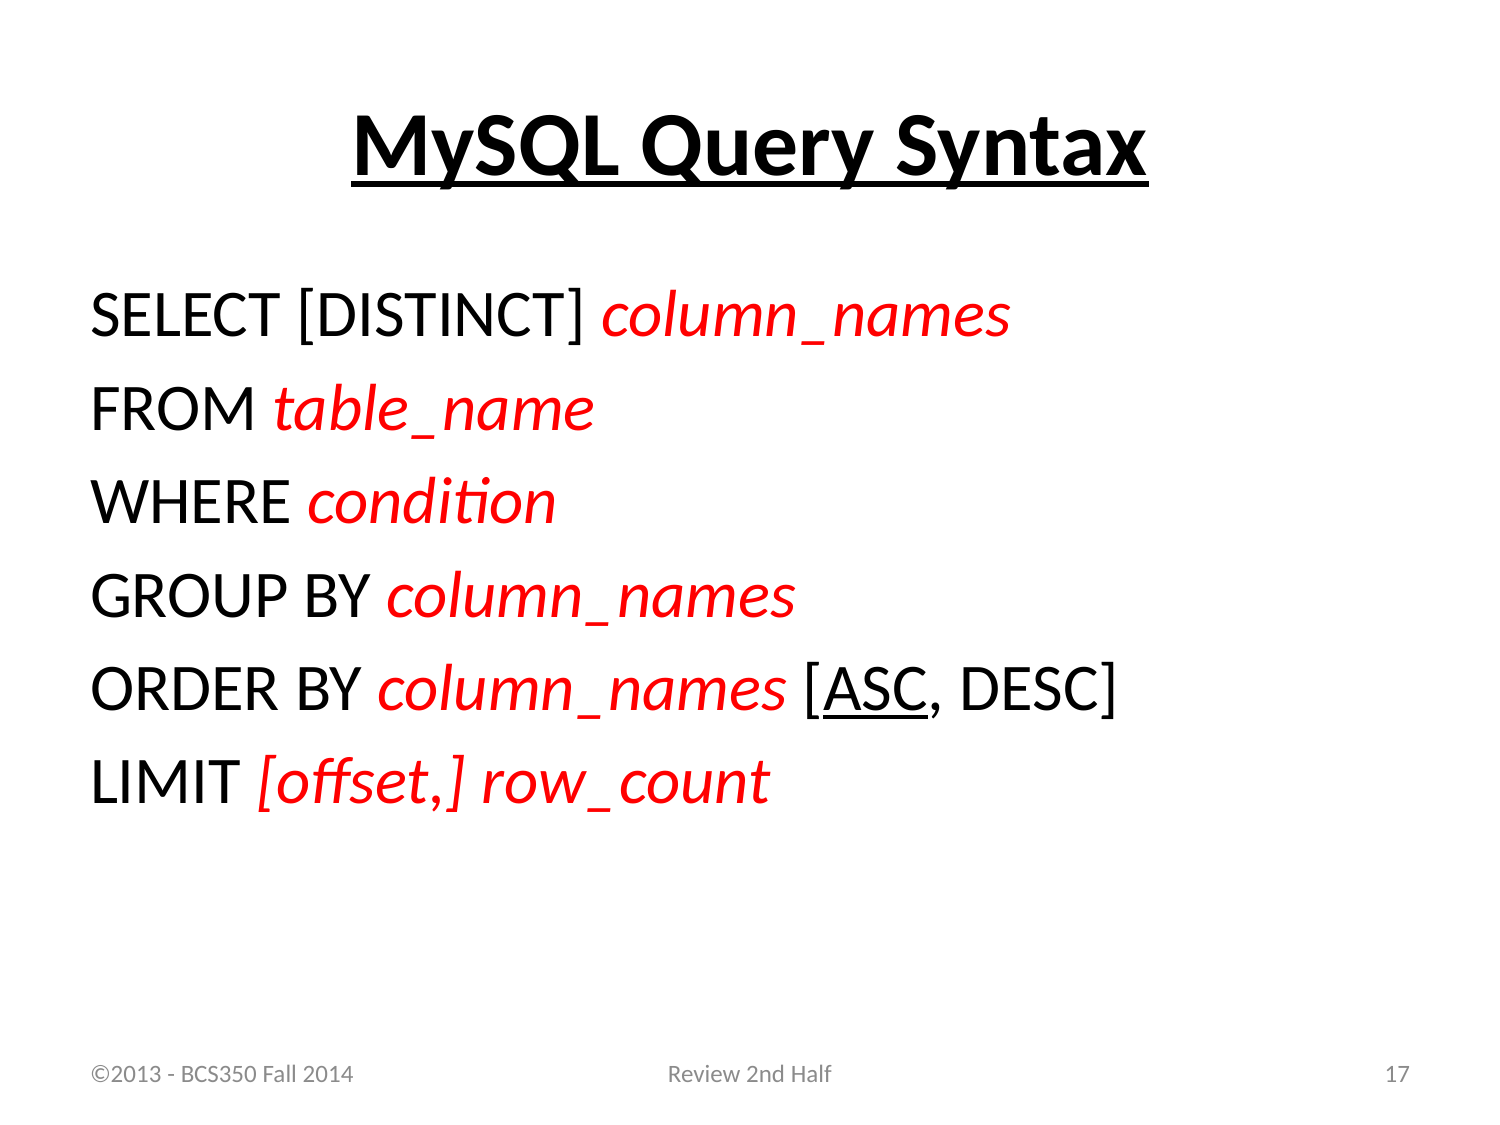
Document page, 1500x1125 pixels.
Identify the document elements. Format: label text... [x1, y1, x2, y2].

footer Review 2nd Half [512, 1042, 988, 1103]
list SELECT [DISTINCT] column_names FROM table_name WHERE condition GROUP BY column_names ORDER BY column_names [ASC, DESC] LIMIT [offset,] row_count [75, 262, 1425, 1005]
slide_number ©2013 - BCS350 Fall 2014 [75, 1042, 425, 1103]
slide_number 17 [1074, 1042, 1425, 1103]
title MySQL Query Syntax [75, 45, 1425, 233]
